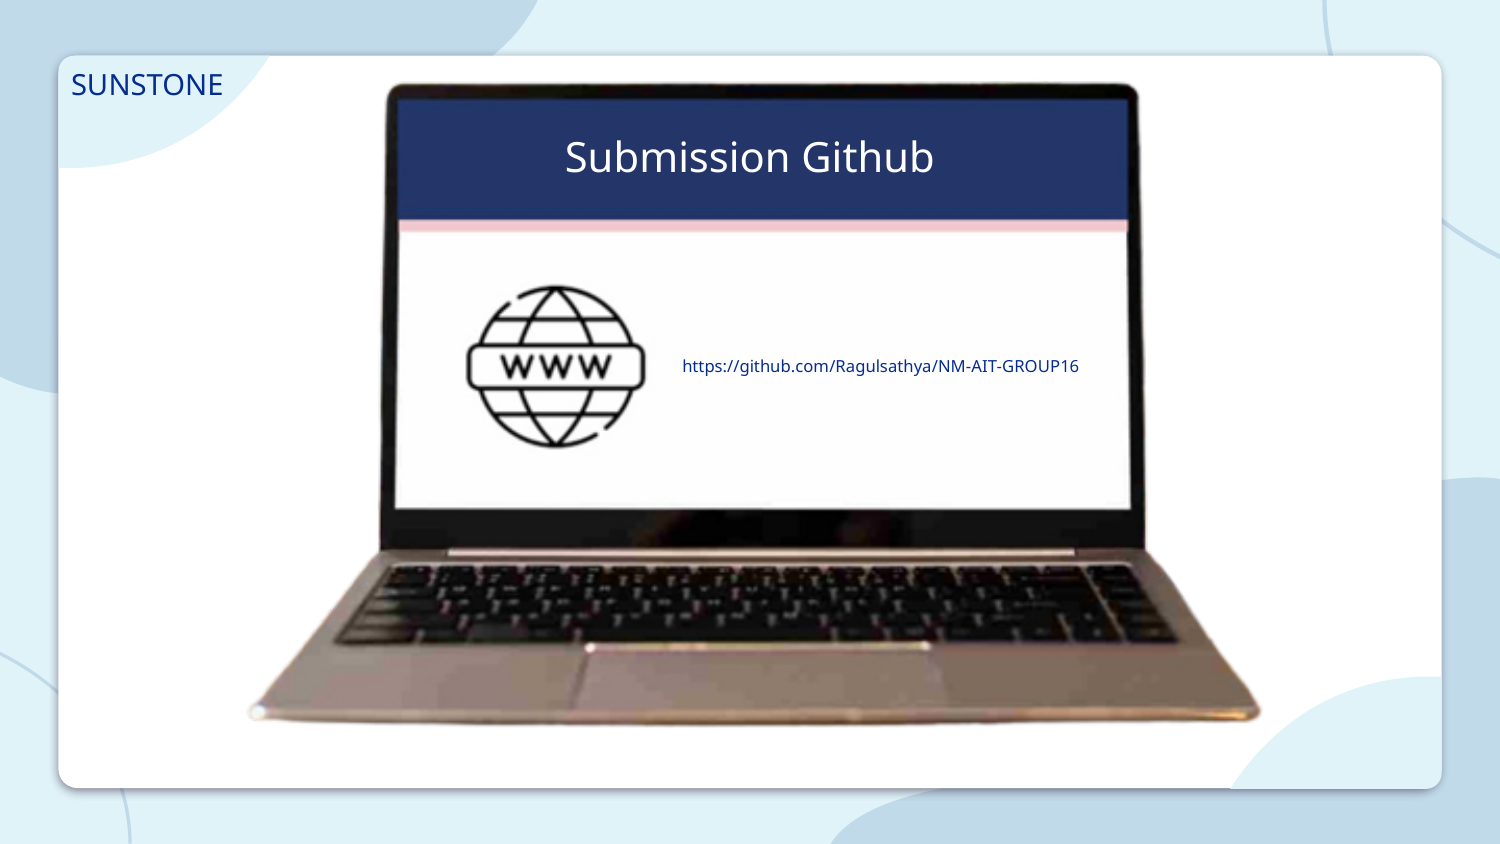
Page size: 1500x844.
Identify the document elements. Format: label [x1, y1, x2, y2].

picture [58, 5, 1447, 788]
